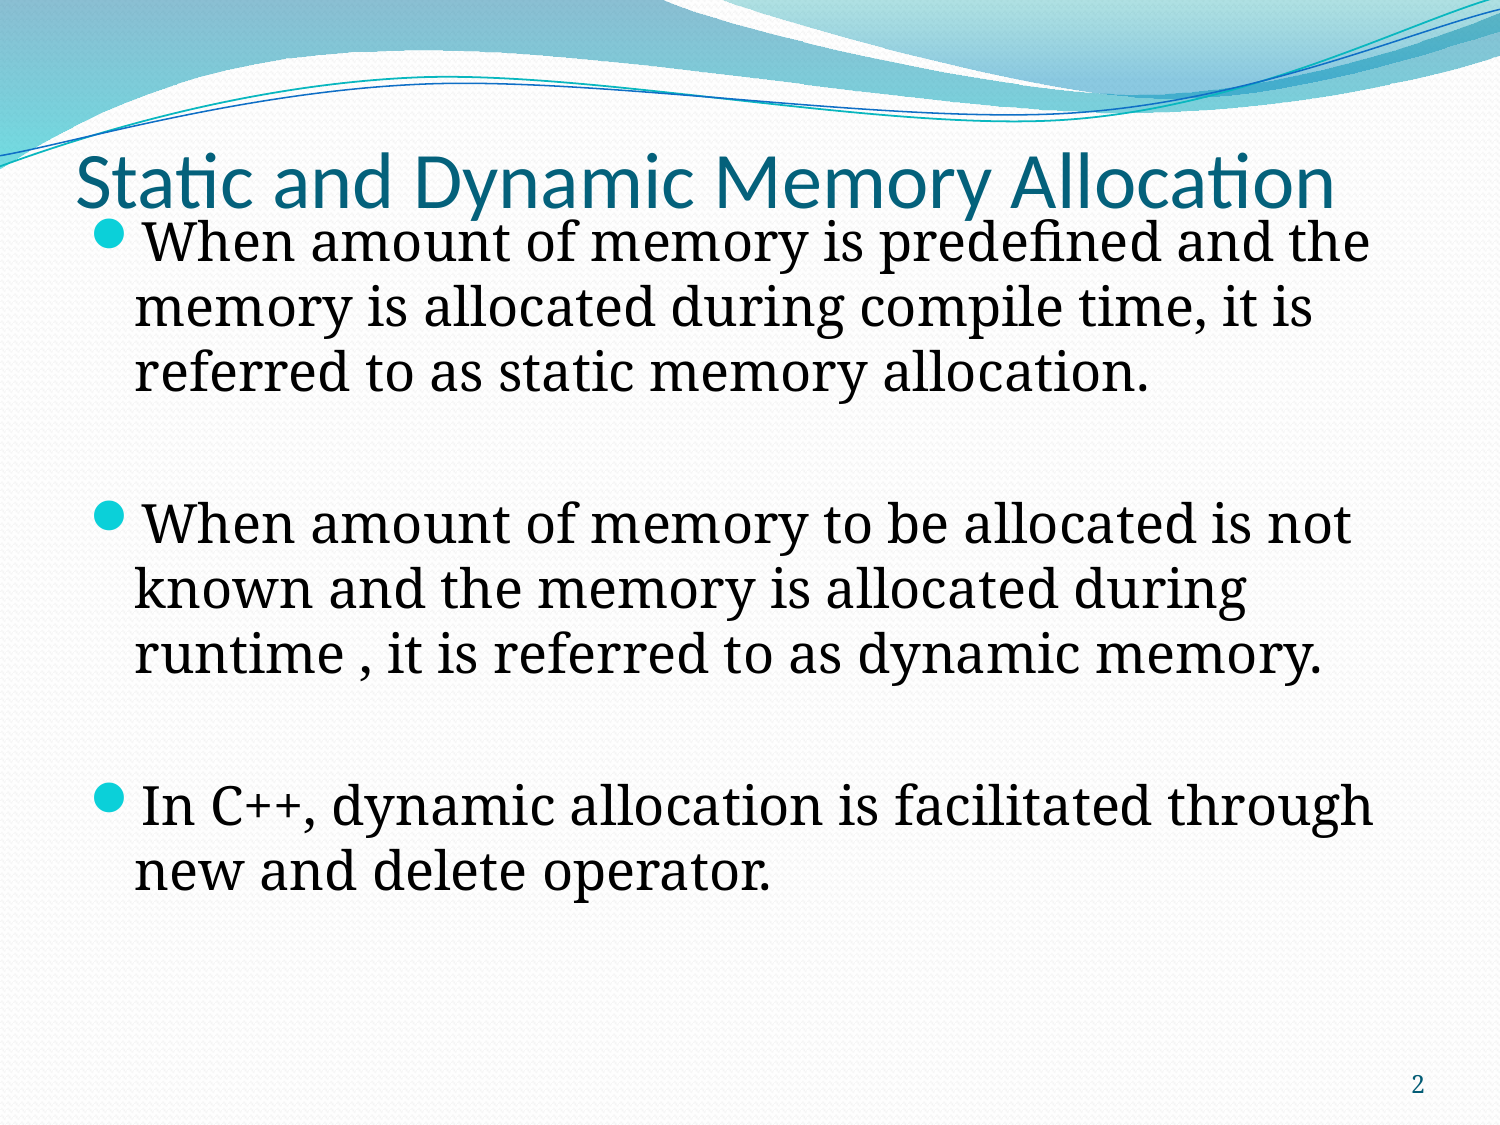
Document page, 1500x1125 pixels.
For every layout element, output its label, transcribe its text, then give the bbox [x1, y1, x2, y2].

title Static and Dynamic Memory Allocation [75, 37, 1425, 200]
slide_number 2 [1299, 1042, 1425, 1103]
list When amount of memory is predefined and the memory is allocated during compile time, it is referred to as static memory allocation. When amount of memory to be allocated is not known and the memory is allocated during runtime , it is referred to as dynamic memory. In C++, dynamic allocation is facilitated through new and delete operator. [75, 200, 1425, 1125]
